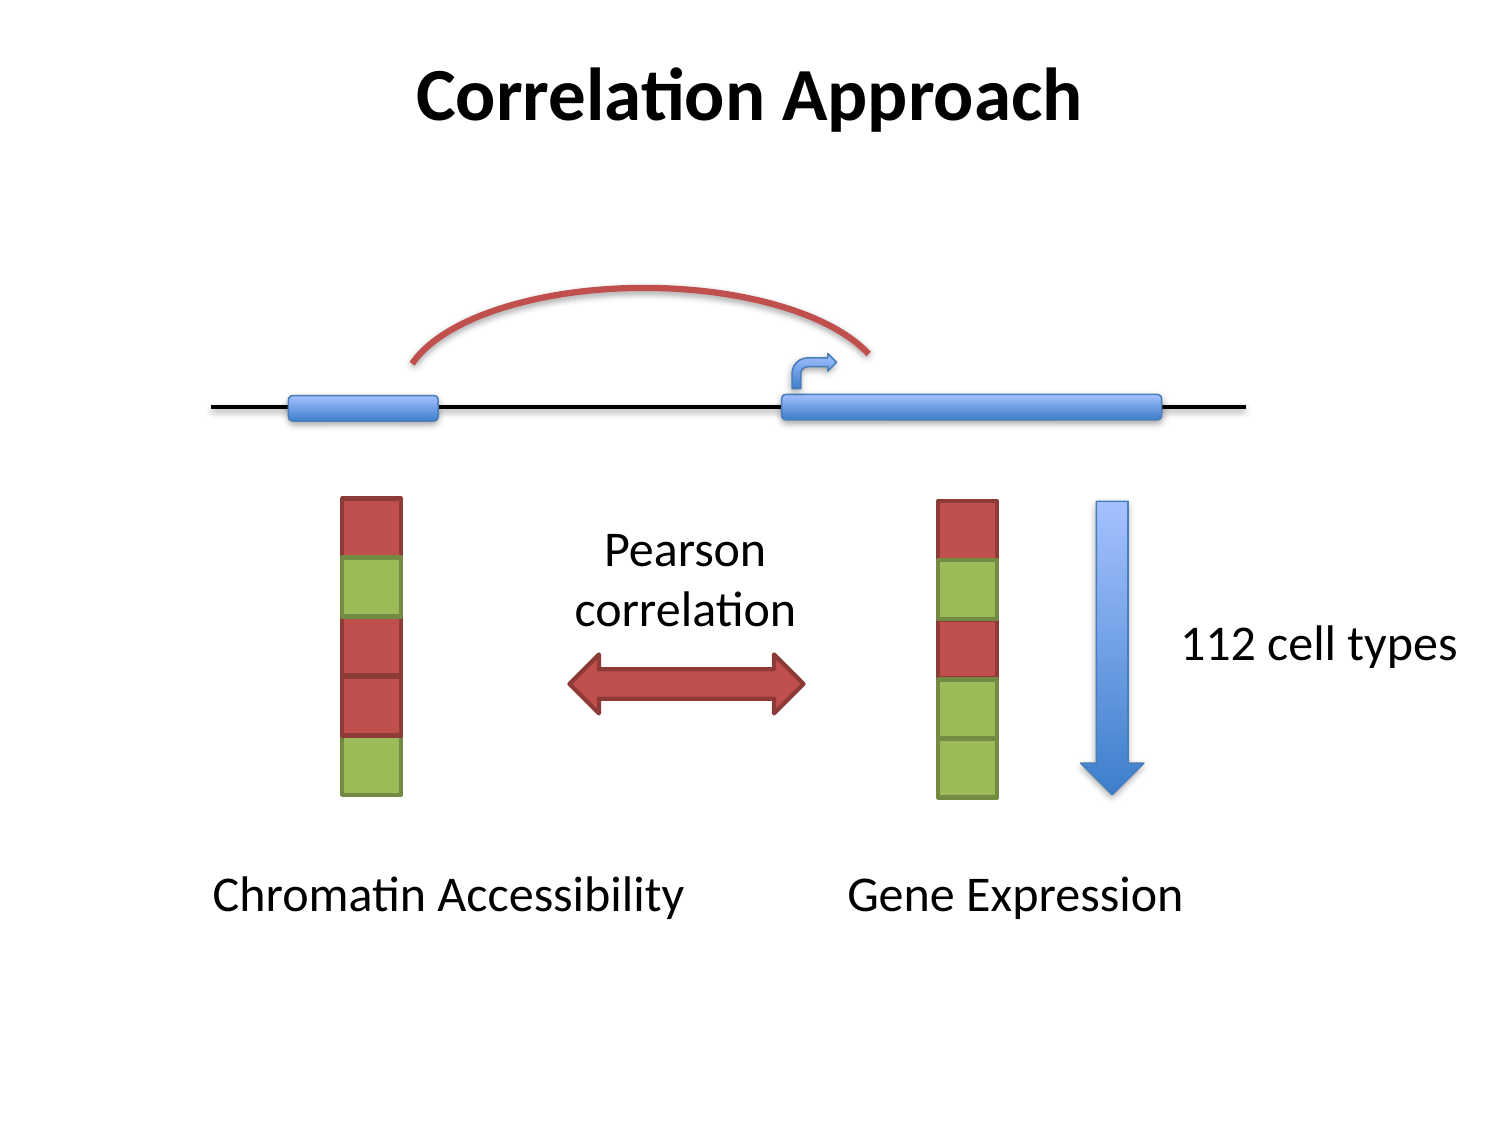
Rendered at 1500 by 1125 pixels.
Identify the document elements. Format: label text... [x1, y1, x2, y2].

text_box [340, 738, 403, 797]
text_box [780, 393, 1163, 406]
text_box Pearson correlation [537, 509, 833, 644]
text_box [340, 555, 403, 619]
title Correlation Approach [75, 34, 1425, 147]
text_box Gene Expression [832, 854, 1199, 929]
text_box Chromatin Accessibility [198, 854, 700, 929]
text_box [340, 674, 403, 738]
text_box [1079, 500, 1145, 796]
text_box 112 cell types [1165, 603, 1473, 679]
text_box [567, 652, 806, 716]
text_box [936, 677, 999, 741]
text_box [936, 499, 999, 558]
text_box [340, 496, 403, 555]
text_box [936, 741, 999, 800]
text_box [340, 619, 403, 674]
text_box [780, 415, 1163, 421]
text_box [410, 285, 871, 394]
text_box [287, 415, 440, 422]
text_box [936, 558, 999, 621]
text_box [791, 373, 802, 390]
text_box [287, 394, 439, 406]
text_box [936, 621, 999, 677]
